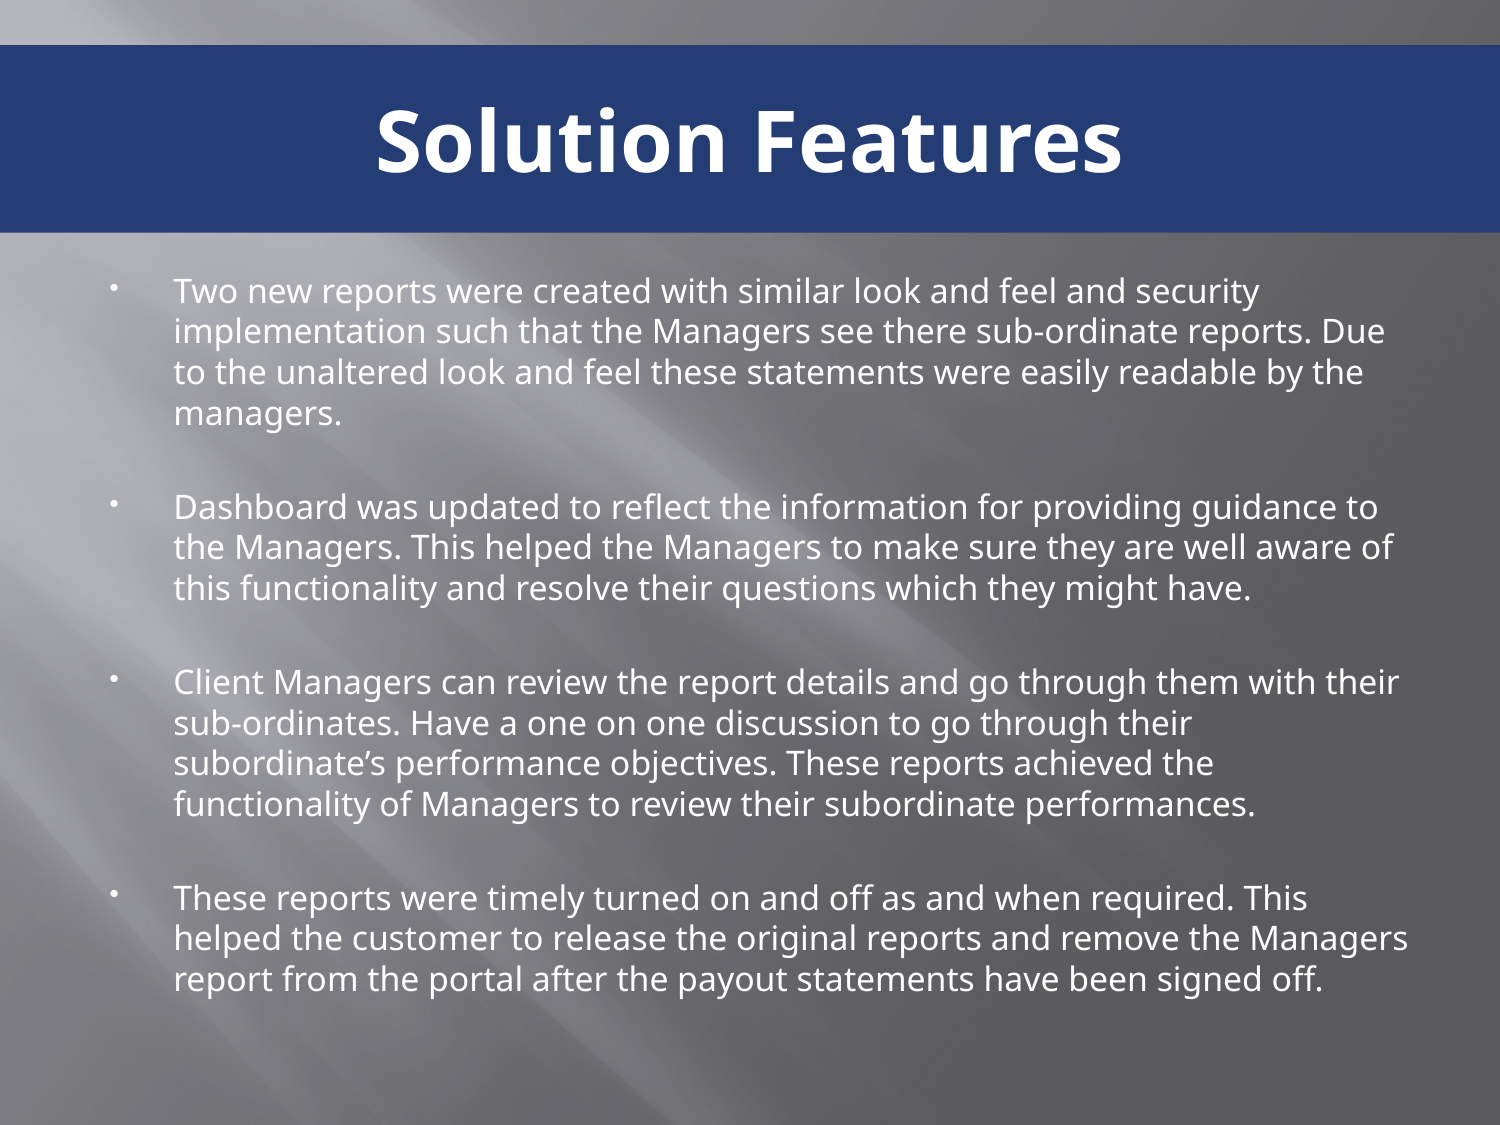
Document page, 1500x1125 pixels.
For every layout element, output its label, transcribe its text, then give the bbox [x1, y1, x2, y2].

list Two new reports were created with similar look and feel and security implementation such that the Managers see there sub-ordinate reports. Due to the unaltered look and feel these statements were easily readable by the managers. Dashboard was updated to reflect the information for providing guidance to the Managers. This helped the Managers to make sure they are well aware of this functionality and resolve their questions which they might have. Client Managers can review the report details and go through them with their sub-ordinates. Have a one on one discussion to go through their subordinate’s performance objectives. These reports achieved the functionality of Managers to review their subordinate performances. These reports were timely turned on and off as and when required. This helped the customer to release the original reports and remove the Managers report from the portal after the payout statements have been signed off. [75, 262, 1425, 1035]
title Solution Features [0, 45, 1500, 233]
